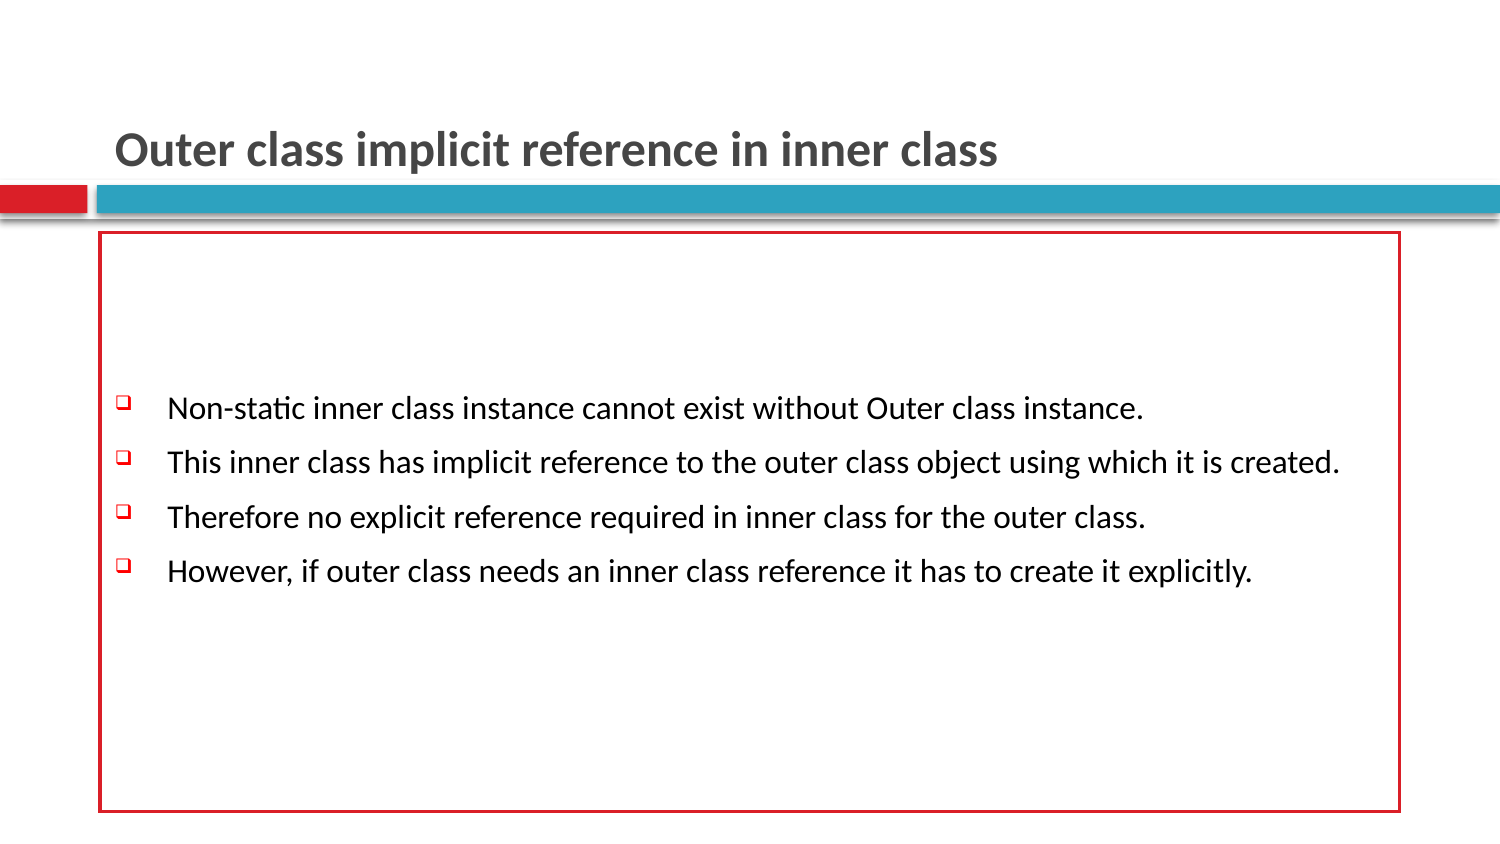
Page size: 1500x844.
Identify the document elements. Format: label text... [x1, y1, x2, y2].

title Outer class implicit reference in inner class [99, 18, 1500, 185]
list Non-static inner class instance cannot exist without Outer class instance. This inner class has implicit reference to the outer class object using which it is created. Therefore no explicit reference required in inner class for the outer class. However, if outer class needs an inner class reference it has to create it explicitly. [98, 231, 1401, 813]
